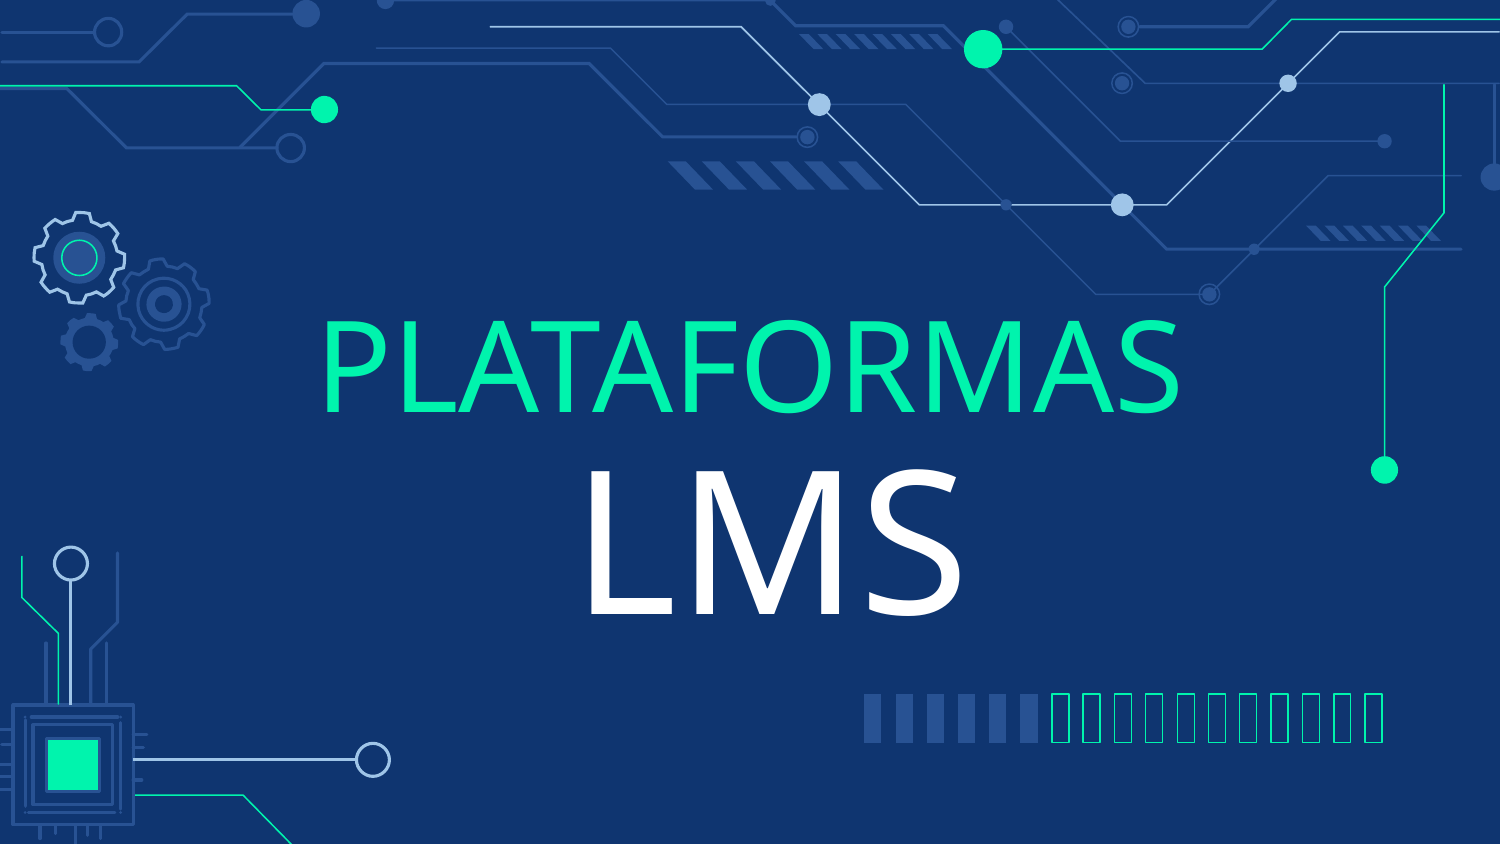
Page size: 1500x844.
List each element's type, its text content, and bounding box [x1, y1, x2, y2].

subtitle LMS [186, 491, 1356, 577]
title PLATAFORMAS [165, 268, 958, 457]
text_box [963, 19, 1500, 484]
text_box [0, 0, 339, 162]
